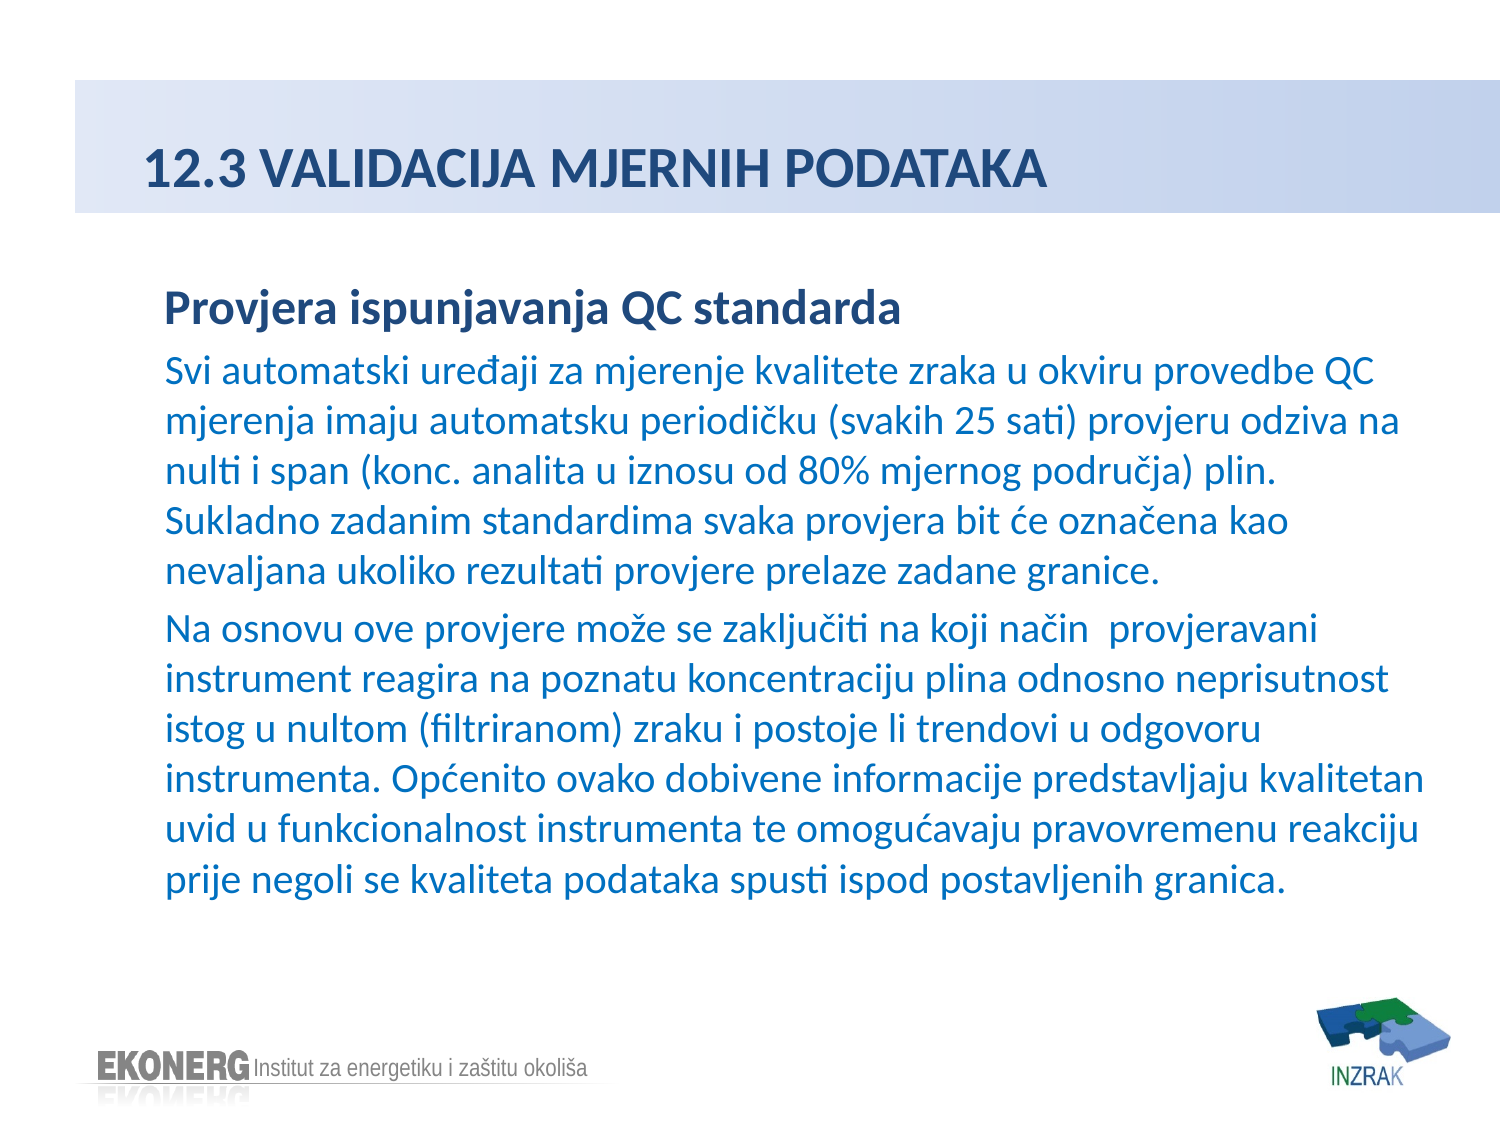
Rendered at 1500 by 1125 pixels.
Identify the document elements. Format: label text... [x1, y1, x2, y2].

text_box Provjera ispunjavanja QC standarda Svi automatski uređaji za mjerenje kvalitete zraka u okviru provedbe QC mjerenja imaju automatsku periodičku (svakih 25 sati) provjeru odziva na nulti i span (konc. analita u iznosu od 80% mjernog područja) plin. Sukladno zadanim standardima svaka provjera bit će označena kao nevaljana ukoliko rezultati provjere prelaze zadane granice. Na osnovu ove provjere može se zaključiti na koji način provjeravani instrument reagira na poznatu koncentraciju plina odnosno neprisutnost istog u nultom (filtriranom) zraku i postoje li trendovi u odgovoru instrumenta. Općenito ovako dobivene informacije predstavljaju kvalitetan uvid u funkcionalnost instrumenta te omogućavaju pravovremenu reakciju prije negoli se kvaliteta podataka spusti ispod postavljenih granica. [74, 267, 1447, 1010]
title 12.3 VALIDACIJA MJERNIH PODATAKA [75, 80, 1500, 213]
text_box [61, 1038, 636, 1112]
picture [1315, 996, 1451, 1093]
